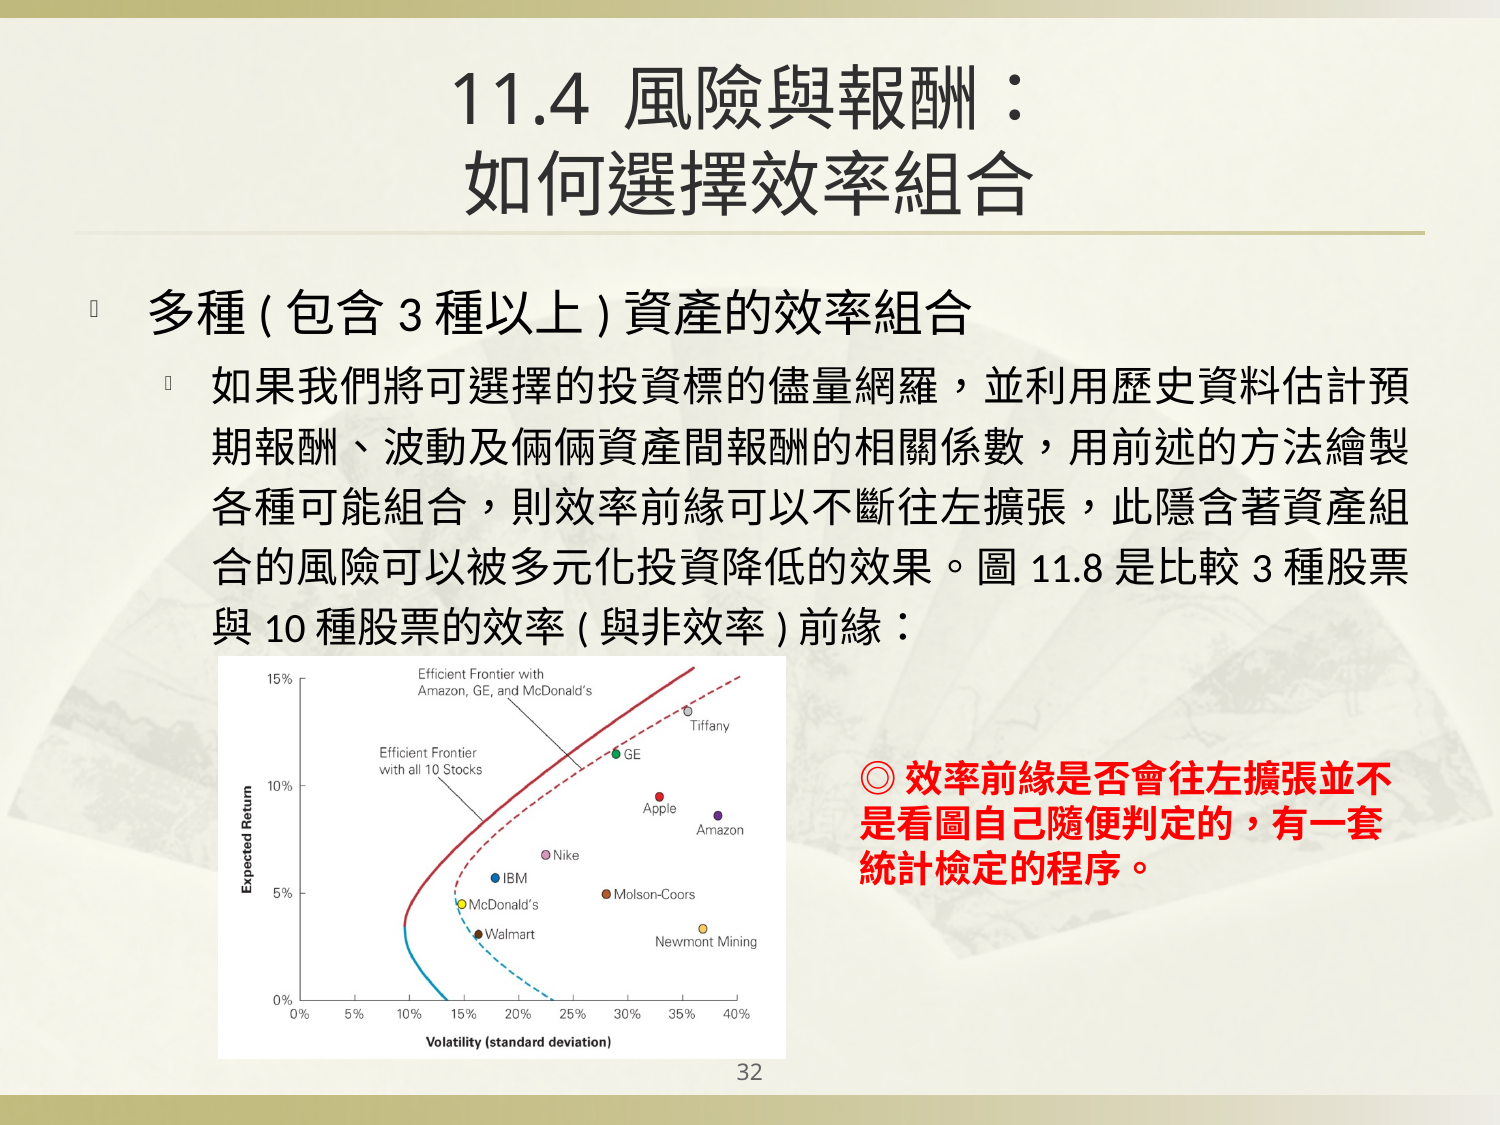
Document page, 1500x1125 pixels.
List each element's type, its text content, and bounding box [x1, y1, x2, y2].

text_box ◎效率前緣是否會往左擴張並不是看圖自己隨便判定的，有一套統計檢定的程序。 [844, 748, 1424, 898]
title 11.4 風險與報酬： 如何選擇效率組合 [75, 45, 1425, 233]
slide_number 32 [675, 1050, 825, 1097]
list 多種(包含3種以上)資產的效率組合 如果我們將可選擇的投資標的儘量網羅，並利用歷史資料估計預期報酬、波動及倆倆資產間報酬的相關係數，用前述的方法繪製各種可能組合，則效率前緣可以不斷往左擴張，此隱含著資產組合的風險可以被多元化投資降低的效果。圖11.8是比較3種股票與10種股票的效率(與非效率)前緣： [75, 262, 1425, 1032]
picture [217, 656, 786, 1060]
